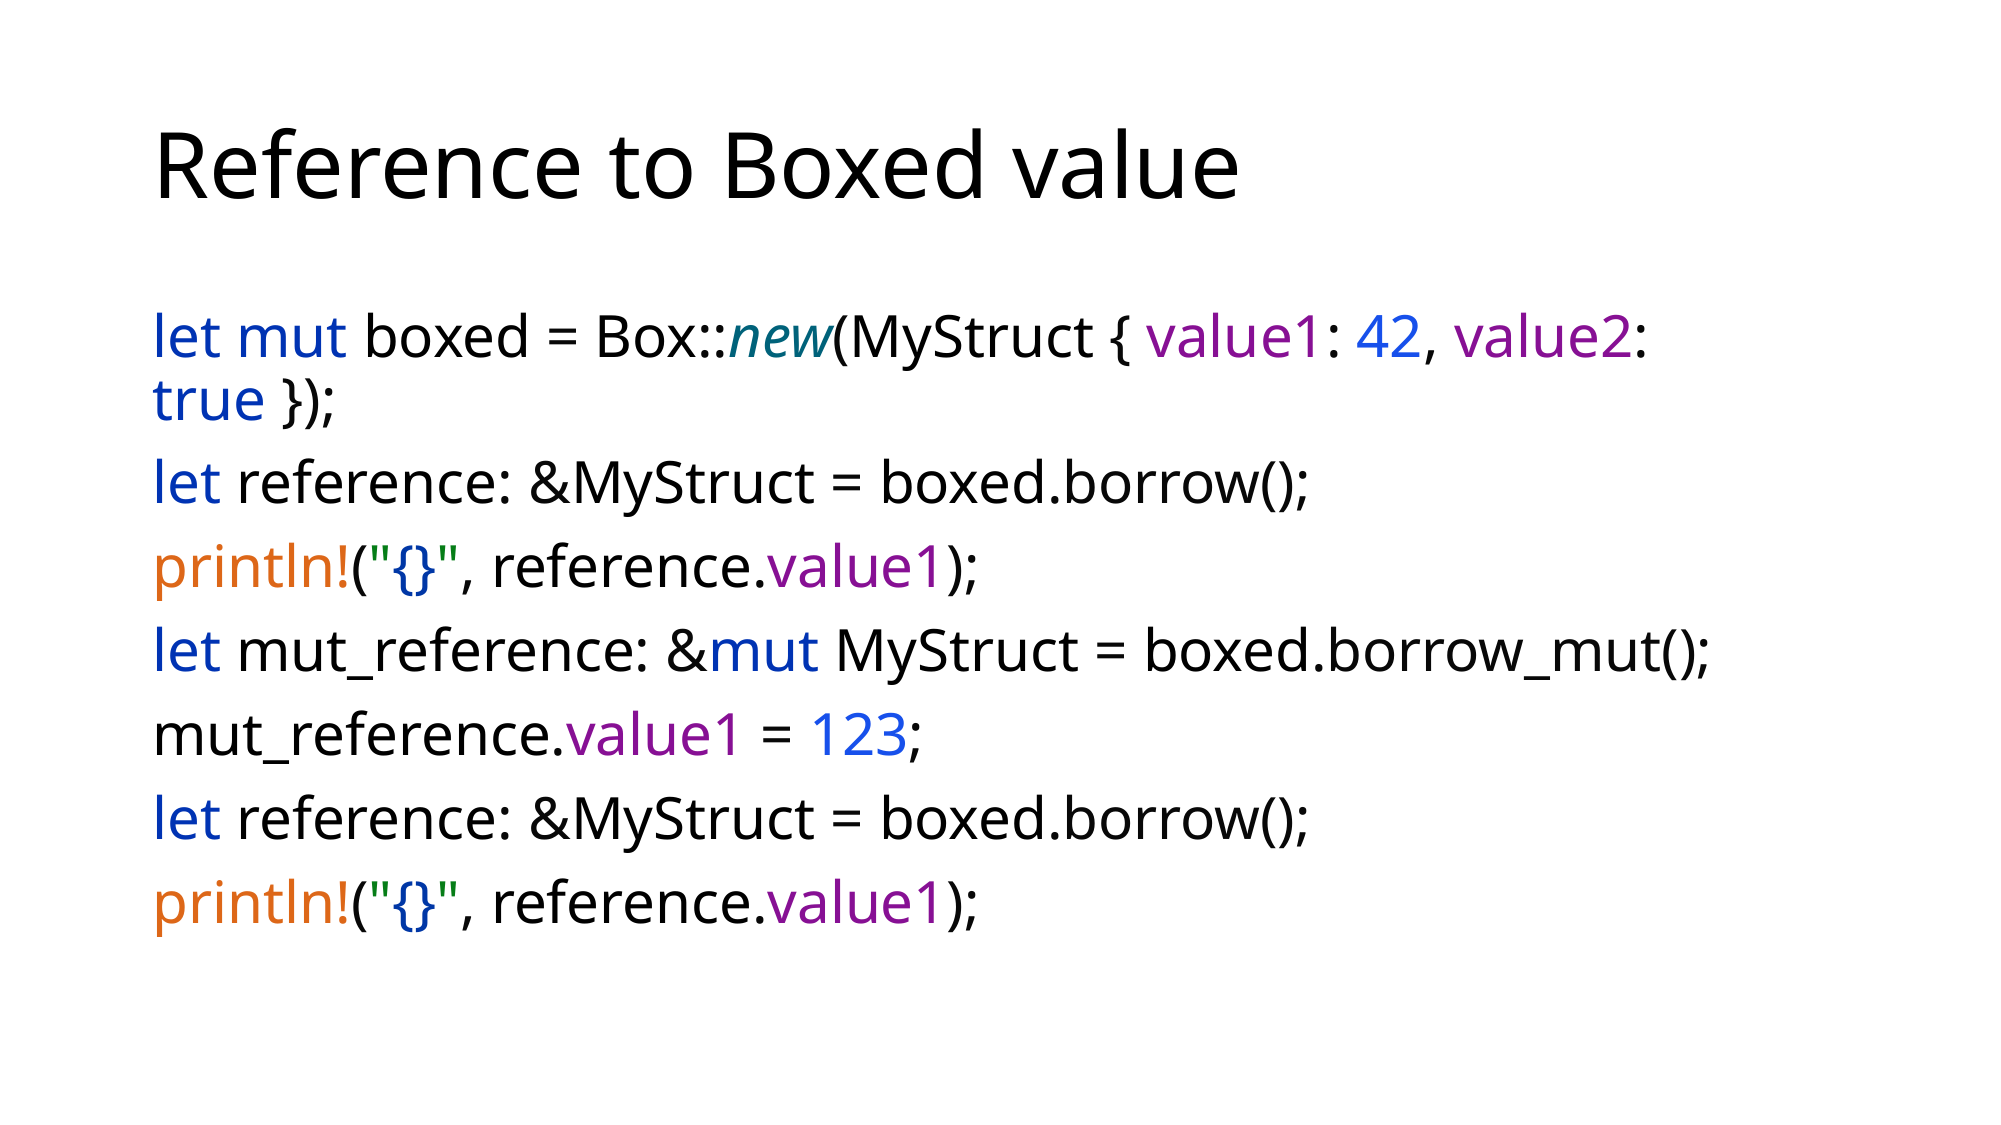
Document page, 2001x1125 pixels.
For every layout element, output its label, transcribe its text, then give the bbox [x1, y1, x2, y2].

list let mut boxed = Box::new(MyStruct { value1: 42, value2: true }); let reference: &MyStruct = boxed.borrow(); println!("{}", reference.value1); let mut_reference: &mut MyStruct = boxed.borrow_mut(); mut_reference.value1 = 123; let reference: &MyStruct = boxed.borrow(); println!("{}", reference.value1); [137, 299, 1863, 1014]
title Reference to Boxed value [137, 59, 1863, 278]
